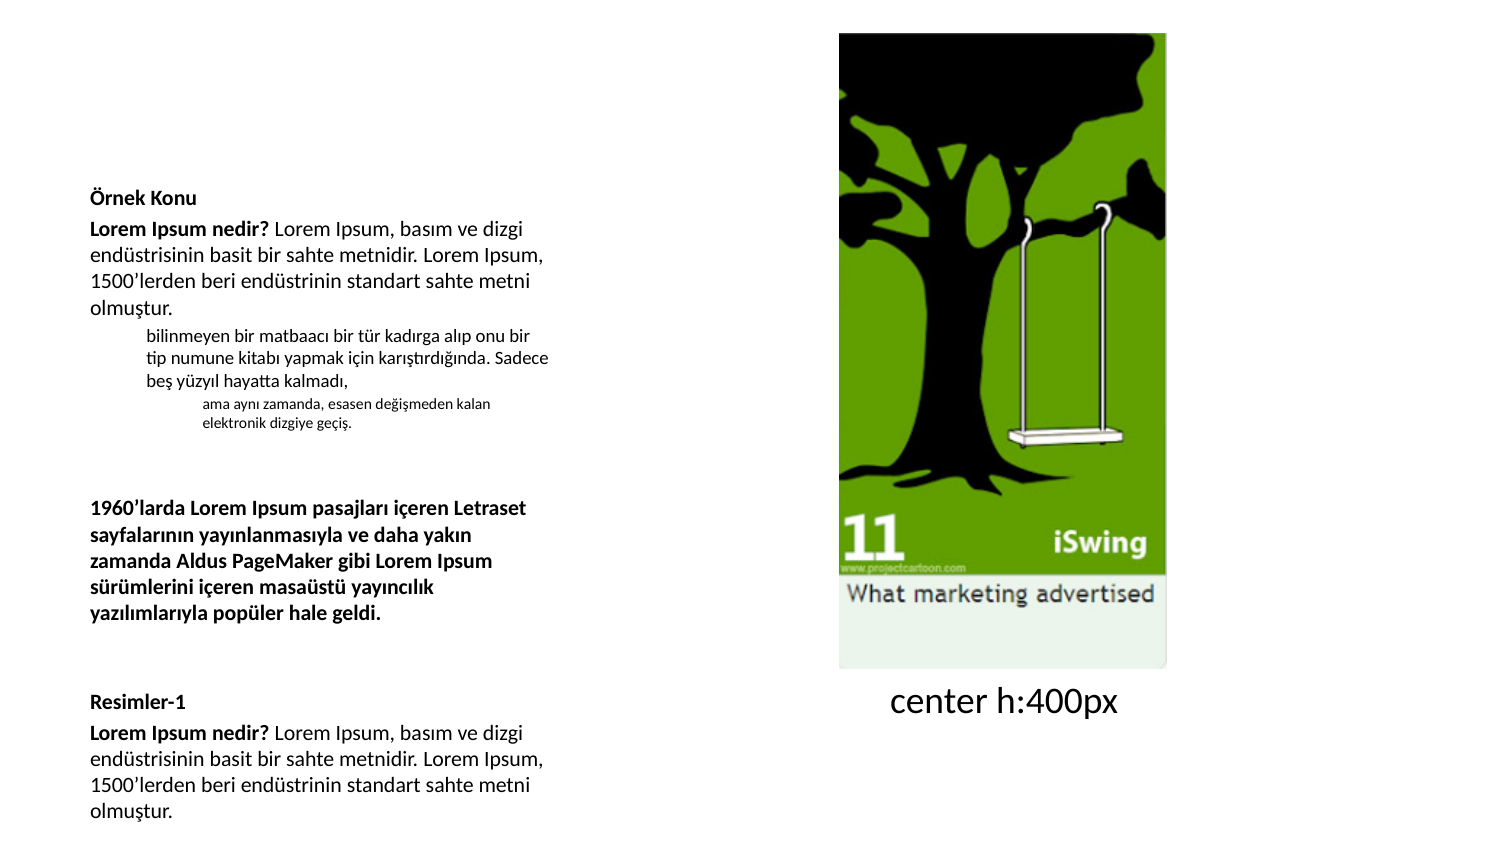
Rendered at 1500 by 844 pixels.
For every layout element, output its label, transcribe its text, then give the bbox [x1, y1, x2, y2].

picture [839, 32, 1167, 669]
text_box center h:400px [585, 668, 1423, 753]
list Örnek Konu Lorem Ipsum nedir? Lorem Ipsum, basım ve dizgi endüstrisinin basit bir sahte metnidir. Lorem Ipsum, 1500’lerden beri endüstrinin standart sahte metni olmuştur. bilinmeyen bir matbaacı bir tür kadırga alıp onu bir tip numune kitabı yapmak için karıştırdığında. Sadece beş yüzyıl hayatta kalmadı, ama aynı zamanda, esasen değişmeden kalan elektronik dizgiye geçiş. 1960’larda Lorem Ipsum pasajları içeren Letraset sayfalarının yayınlanmasıyla ve daha yakın zamanda Aldus PageMaker gibi Lorem Ipsum sürümlerini içeren masaüstü yayıncılık yazılımlarıyla popüler hale geldi. Resimler-1 Lorem Ipsum nedir? Lorem Ipsum, basım ve dizgi endüstrisinin basit bir sahte metnidir. Lorem Ipsum, 1500’lerden beri endüstrinin standart sahte metni olmuştur. [75, 176, 569, 754]
